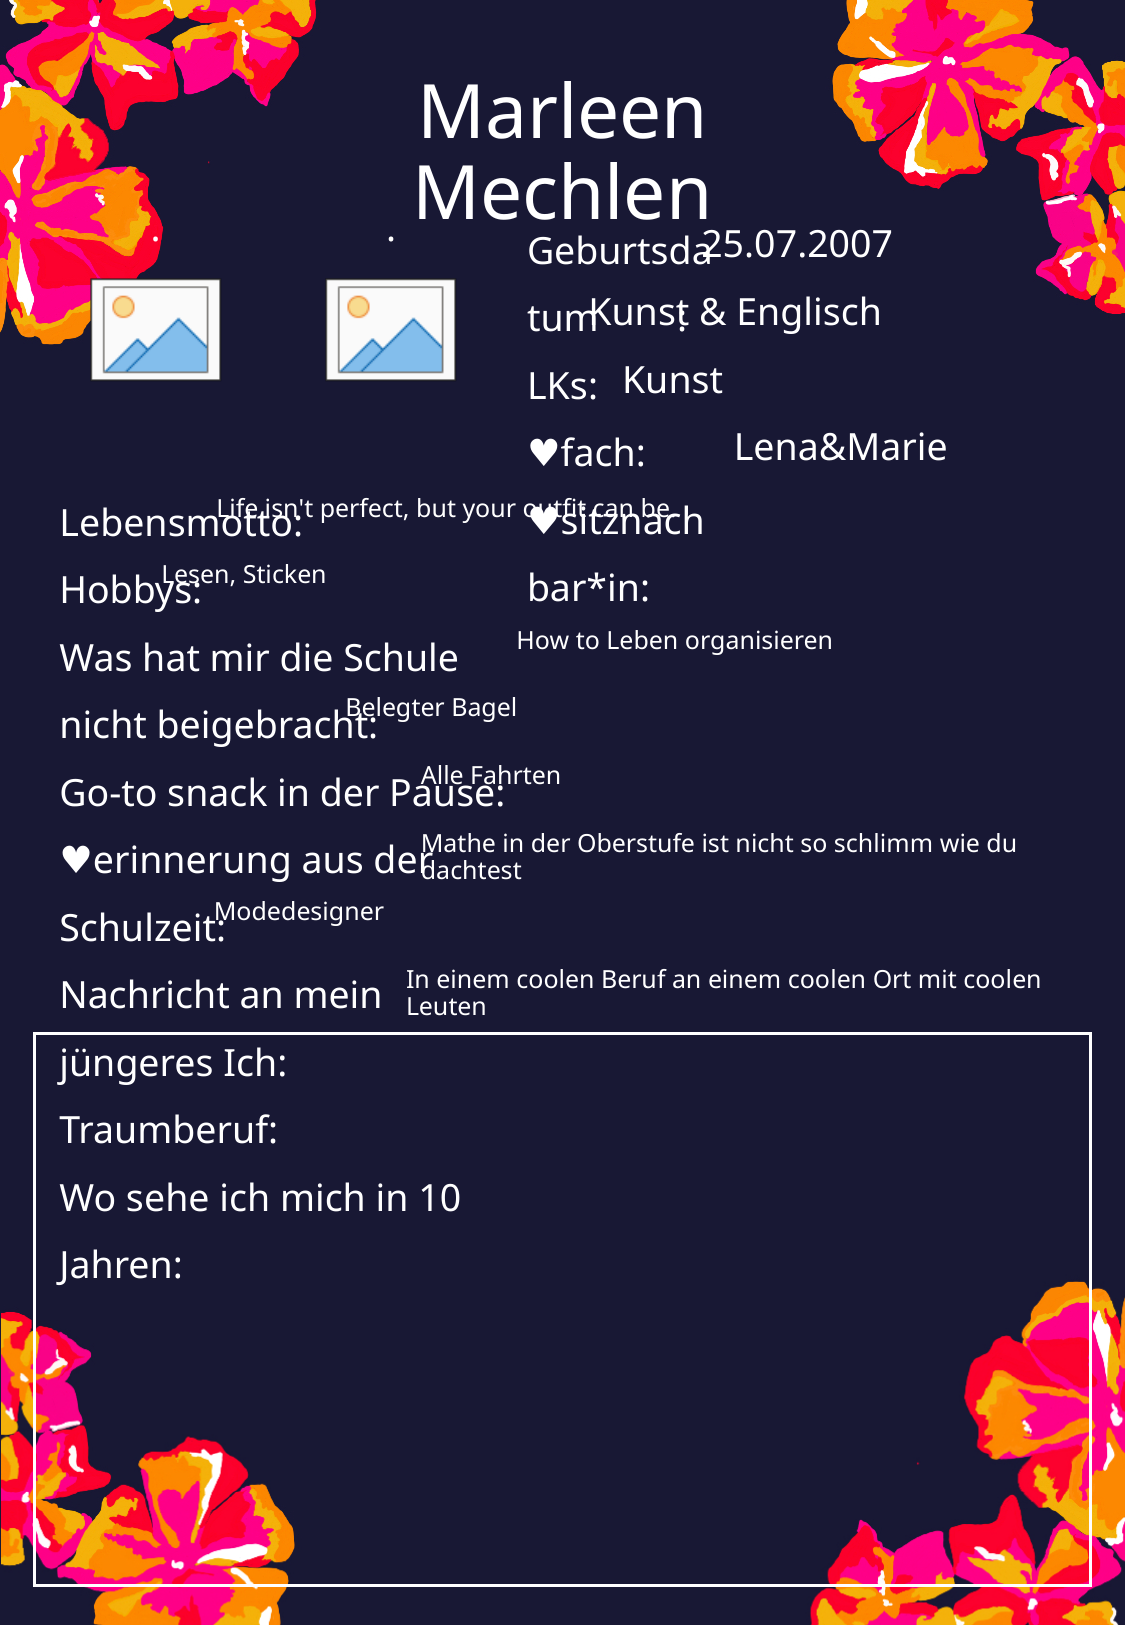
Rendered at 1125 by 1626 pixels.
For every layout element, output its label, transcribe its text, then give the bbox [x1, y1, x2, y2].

list Life isn't perfect, but your outfit can be. [201, 488, 1091, 548]
picture [324, 788, 336, 802]
picture [1, 824, 1125, 1625]
list Kunst [607, 353, 1091, 416]
picture [191, 788, 202, 802]
picture [91, 788, 103, 802]
list Alle Fahrten [405, 755, 1091, 818]
list Lesen, Sticken [146, 554, 1091, 616]
picture [139, 788, 151, 802]
list Modedesigner [198, 891, 1091, 954]
list Belegter Bagel [330, 687, 1091, 749]
picture [0, 0, 1125, 802]
list In einem coolen Beruf an einem coolen Ort mit coolen Leuten [391, 959, 1091, 1022]
list Marleen Mechlen [323, 66, 802, 153]
list 25.07.2007 [686, 217, 1091, 277]
list How to Leben organisieren [501, 620, 1091, 682]
list Lena&Marie [718, 420, 1091, 483]
picture [292, 788, 303, 802]
picture [396, 782, 405, 793]
list Mathe in der Oberstufe ist nicht so schlimm wie du dachtest [405, 823, 1091, 886]
picture [348, 788, 358, 794]
picture [213, 796, 223, 802]
list Kunst & Englisch [573, 285, 1091, 347]
picture [396, 795, 405, 802]
